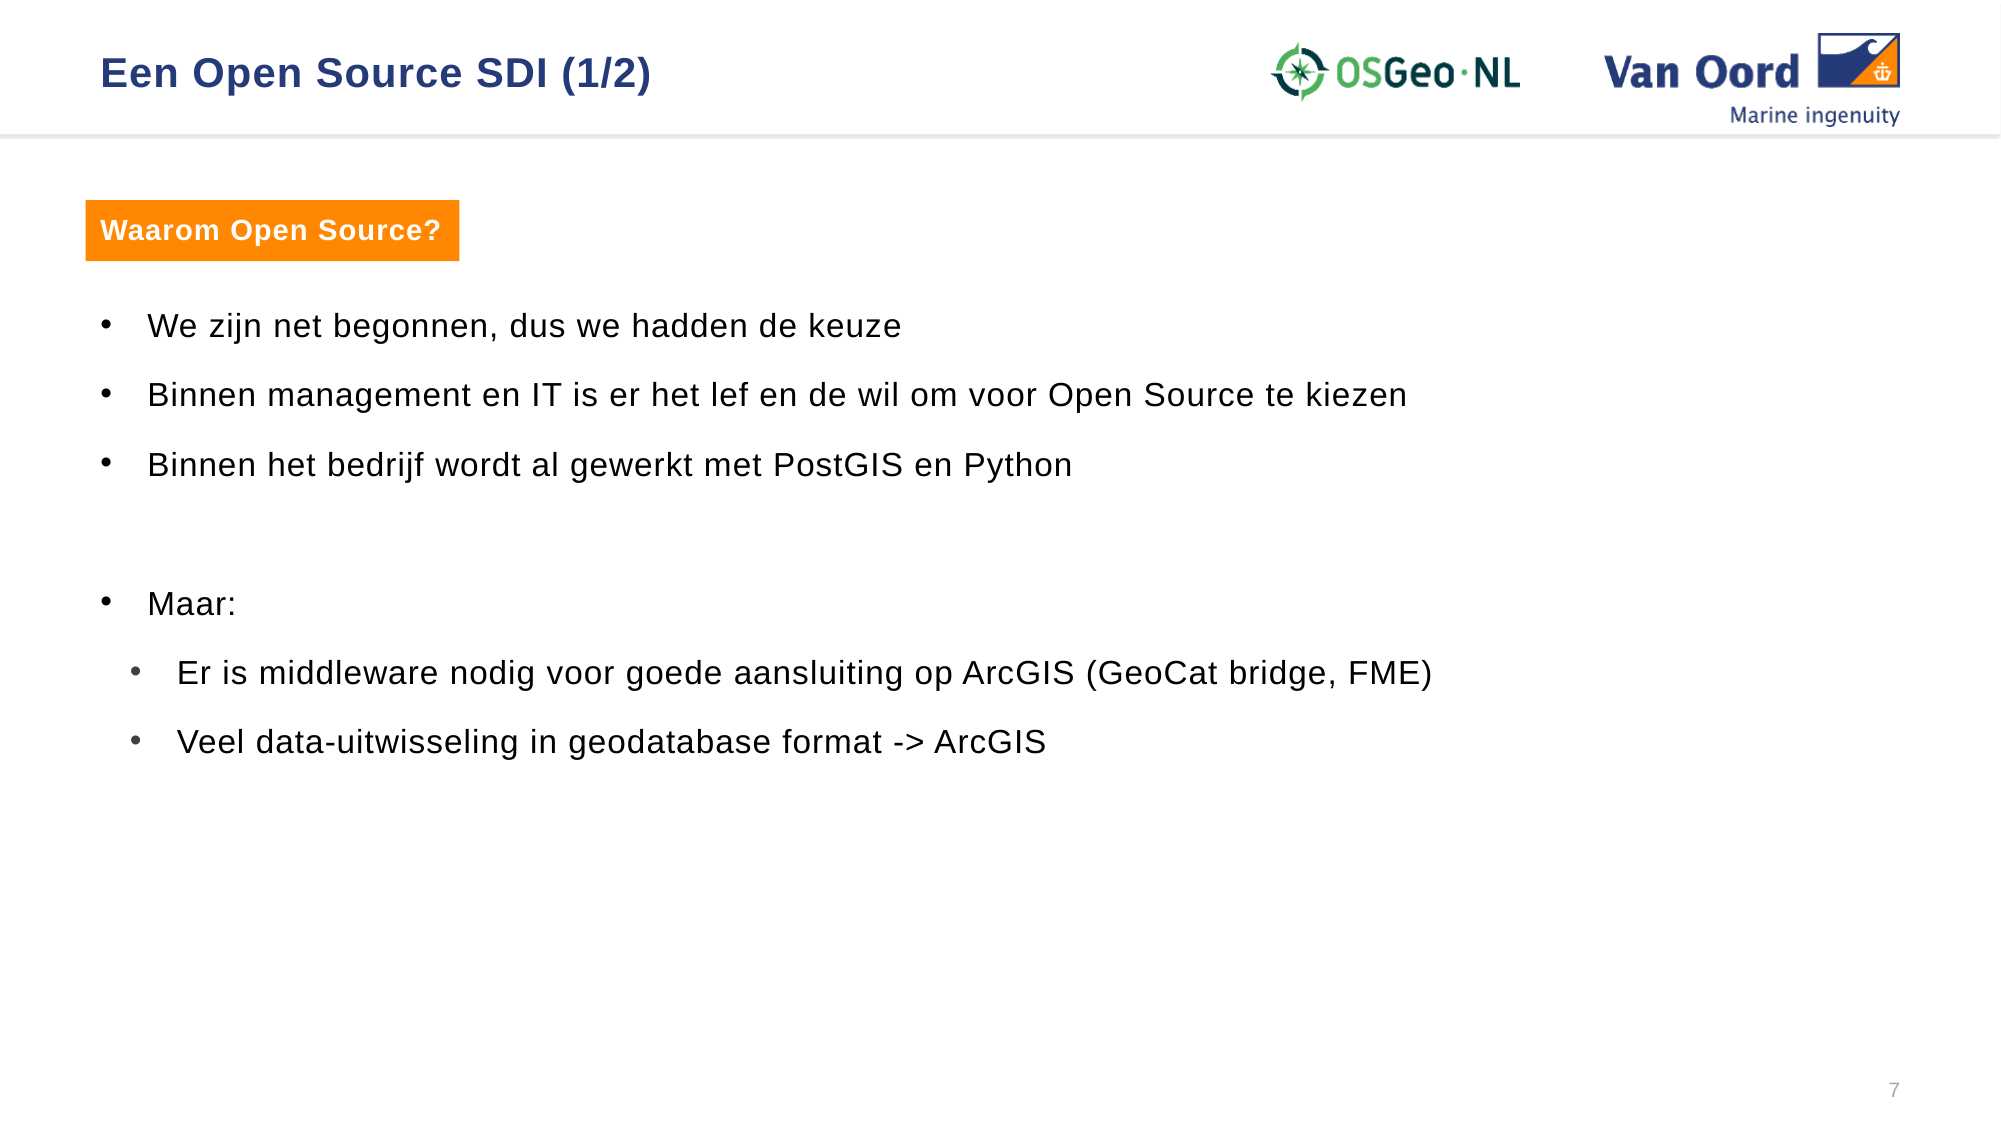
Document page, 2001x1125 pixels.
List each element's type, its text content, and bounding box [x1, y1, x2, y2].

list We zijn net begonnen, dus we hadden de keuze Binnen management en IT is er het lef en de wil om voor Open Source te kiezen Binnen het bedrijf wordt al gewerkt met PostGIS en Python Maar: Er is middleware nodig voor goede aansluiting op ArcGIS (GeoCat bridge, FME) Veel data-uitwisseling in geodatabase format -> ArcGIS [0, 240, 1898, 1056]
picture [1268, 40, 1527, 105]
list Waarom Open Source? [85, 200, 460, 262]
slide_number 7 [1817, 1052, 2001, 1125]
title Een Open Source SDI (1/2) [0, 0, 1531, 135]
picture [1604, 33, 1900, 127]
